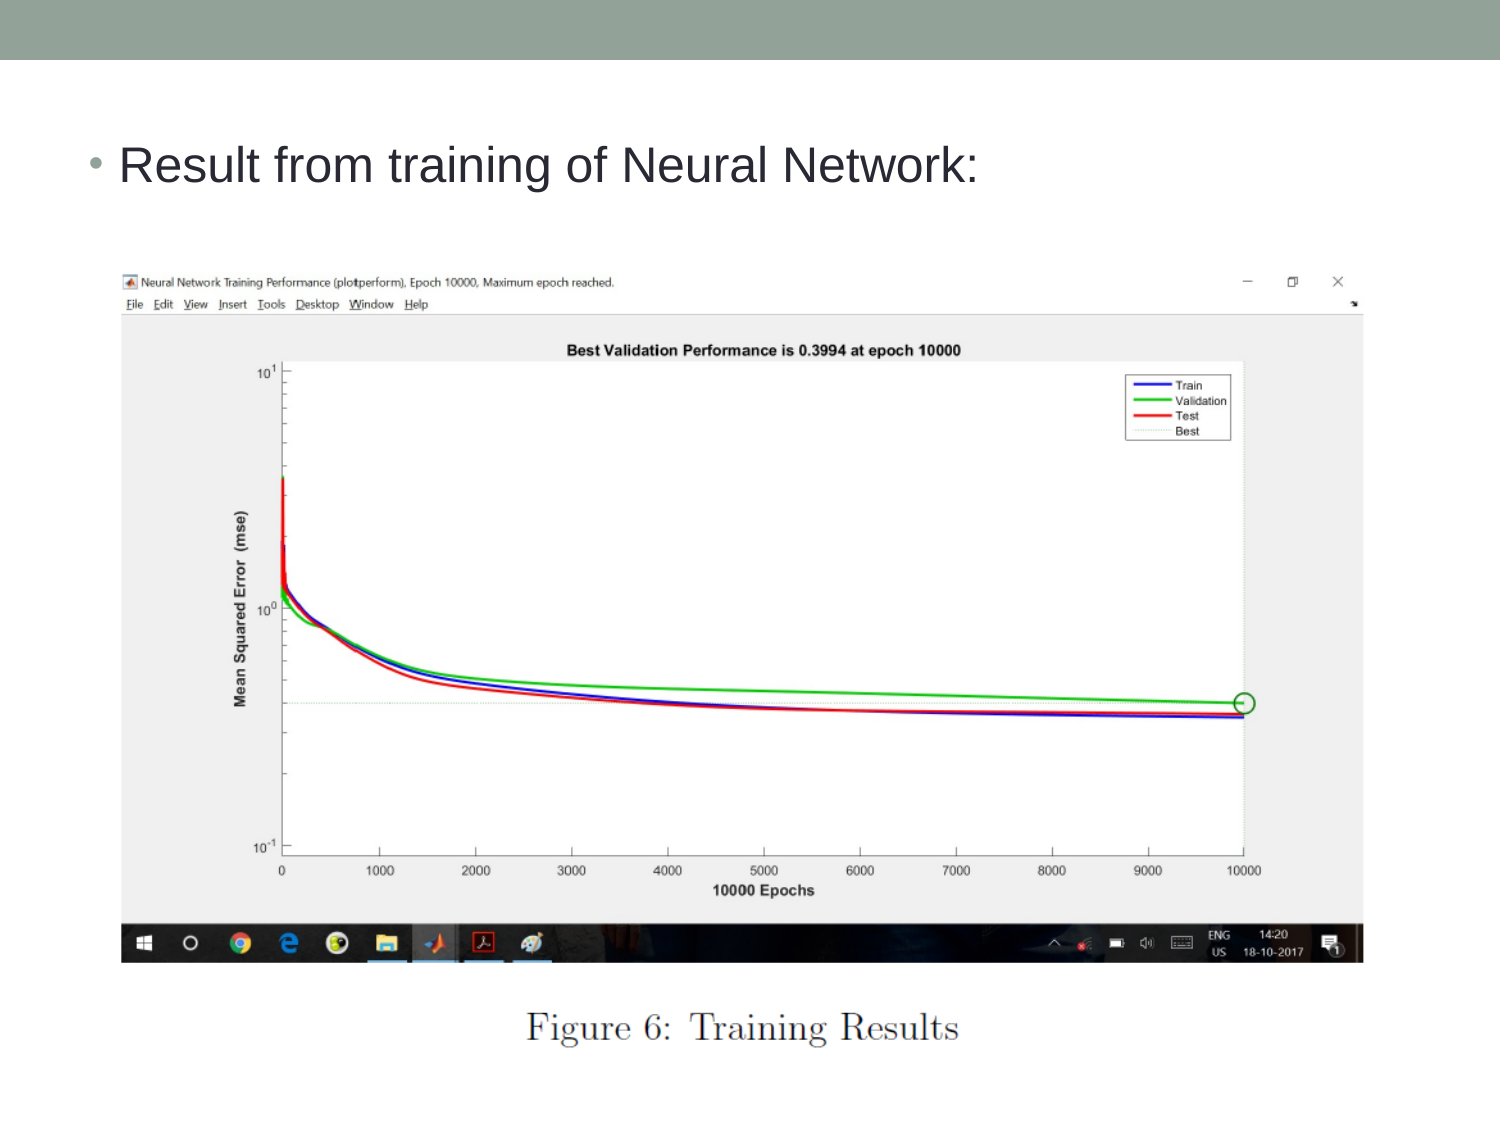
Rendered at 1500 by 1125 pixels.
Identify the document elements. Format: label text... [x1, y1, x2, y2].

list Result from training of Neural Network: [73, 125, 1424, 926]
picture [81, 243, 1400, 1059]
